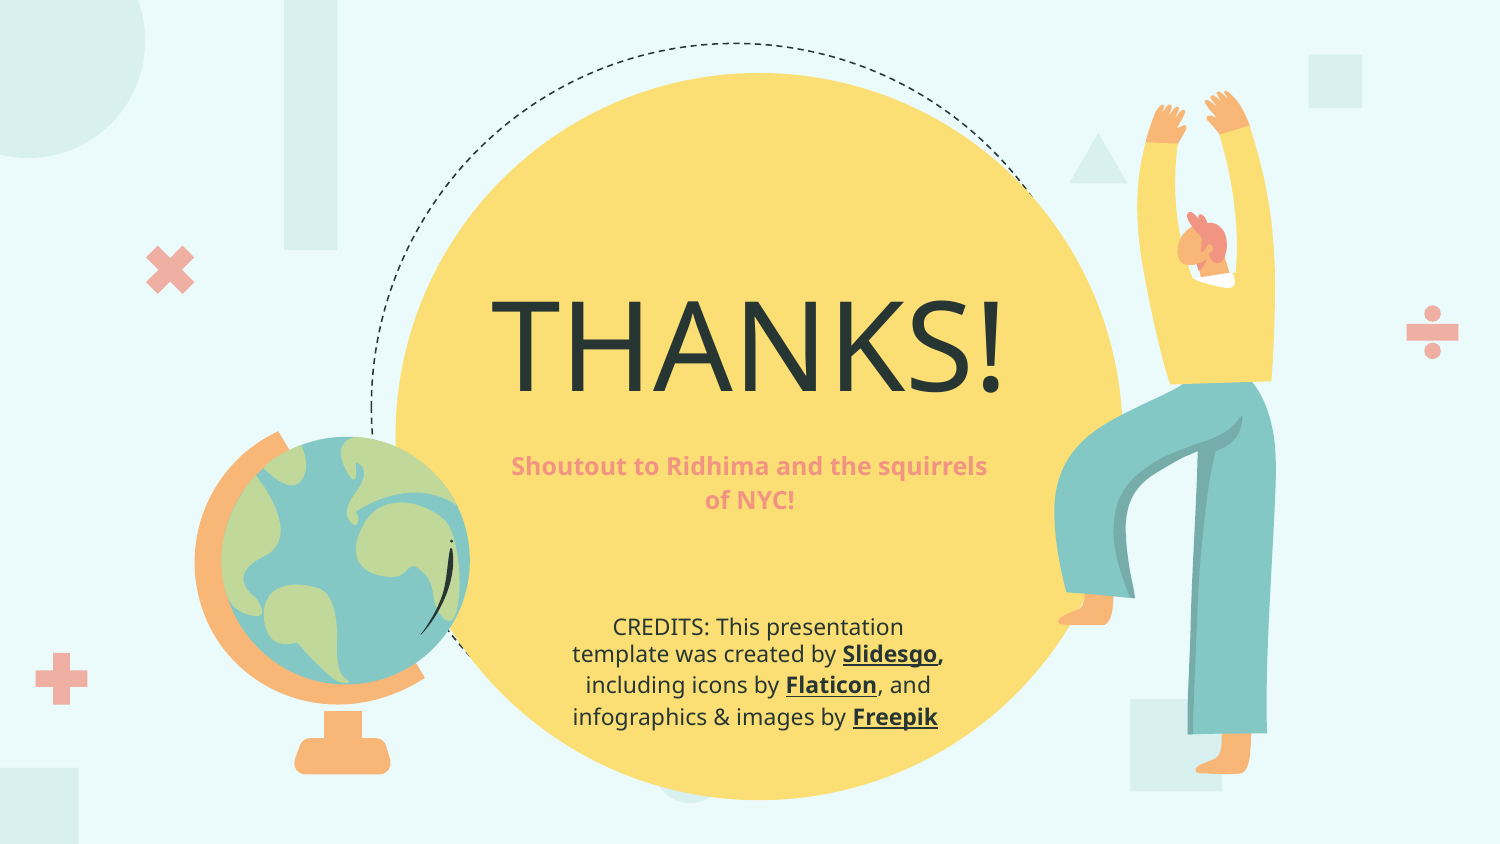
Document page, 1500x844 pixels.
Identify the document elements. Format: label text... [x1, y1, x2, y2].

title THANKS! [430, 265, 1046, 432]
text_box Shoutout to Ridhima and the squirrels of NYC! [495, 431, 1004, 527]
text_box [174, 431, 471, 775]
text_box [1051, 88, 1278, 775]
